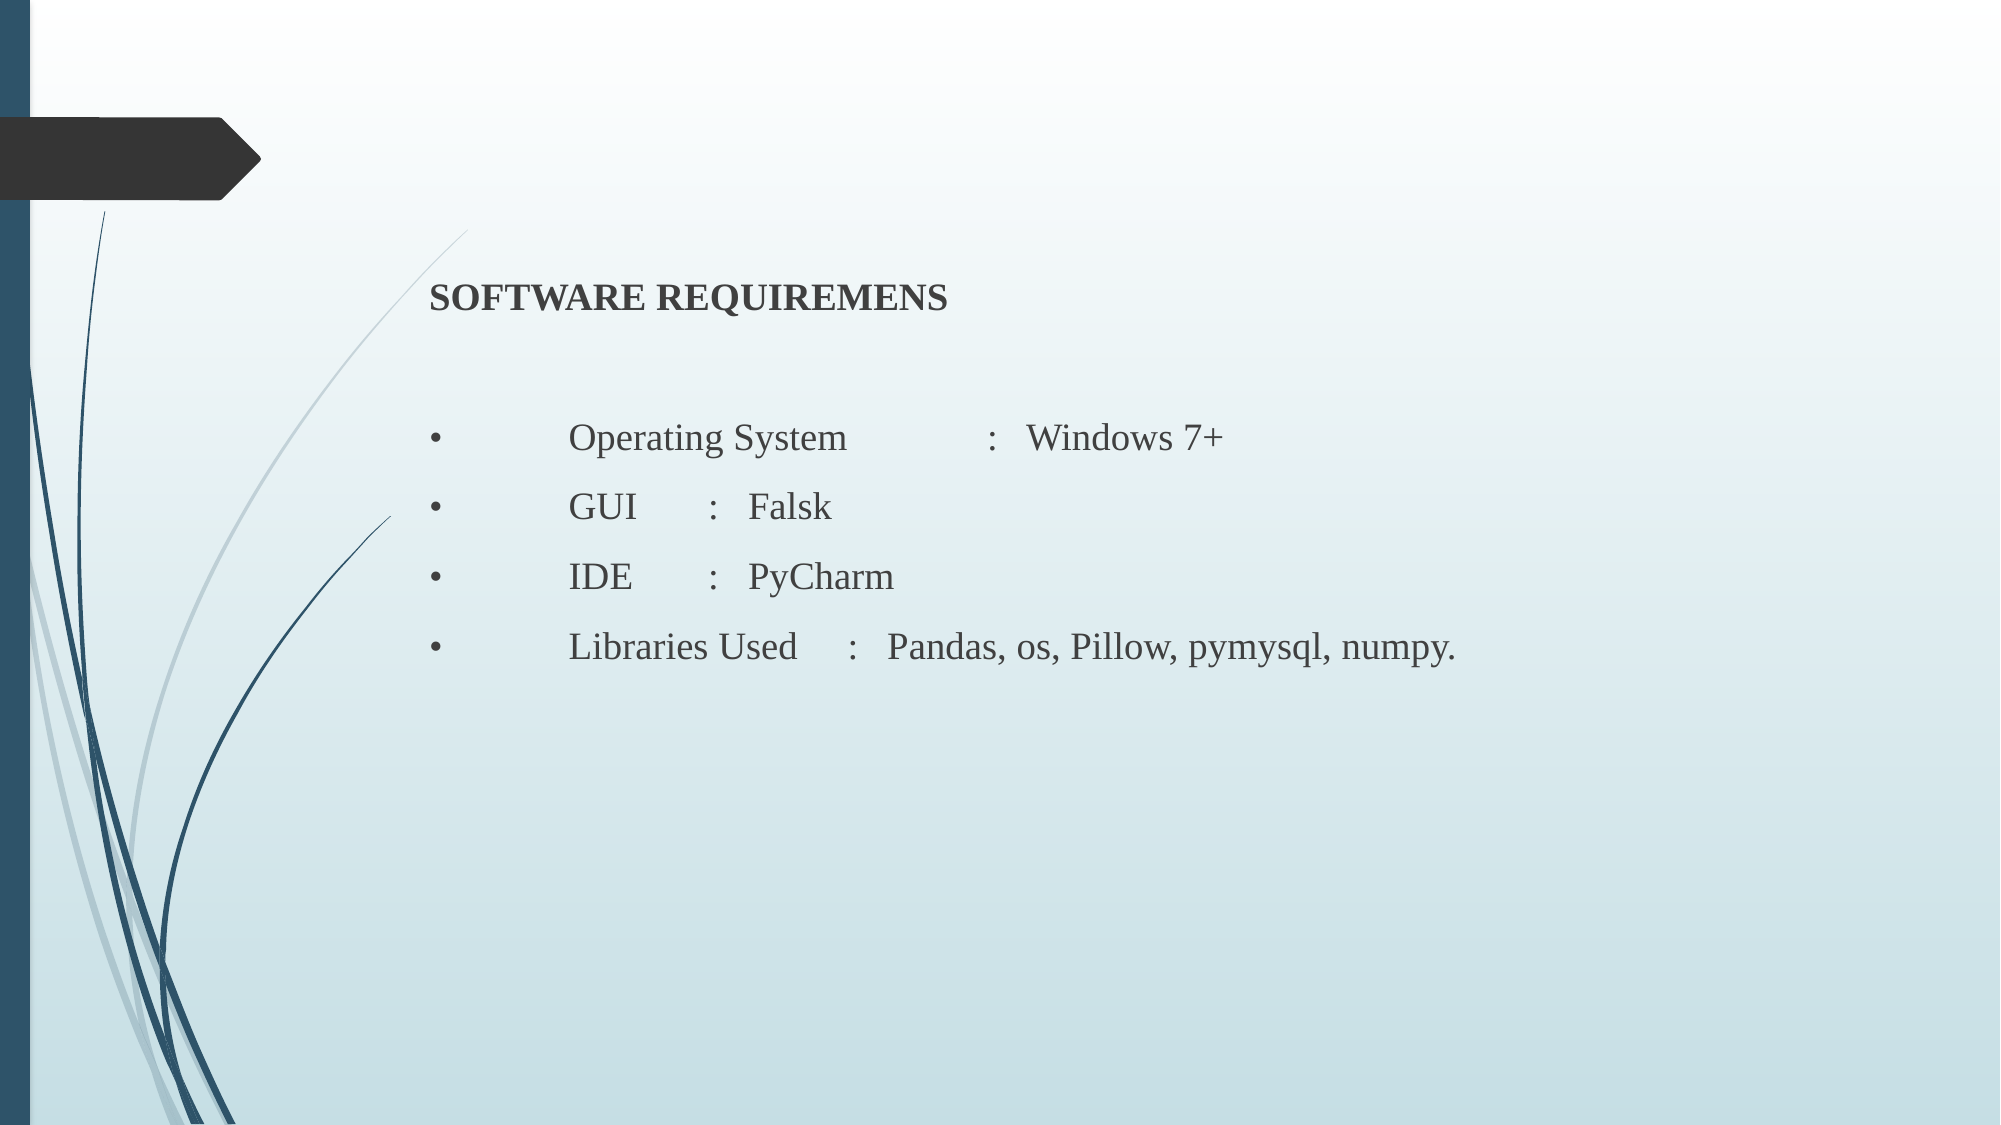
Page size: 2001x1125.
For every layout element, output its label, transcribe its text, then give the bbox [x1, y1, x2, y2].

list SOFTWARE REQUIREMENS • Operating System : Windows 7+ • GUI : Falsk • IDE : PyCharm • Libraries Used : Pandas, os, Pillow, pymysql, numpy. [414, 240, 1655, 782]
